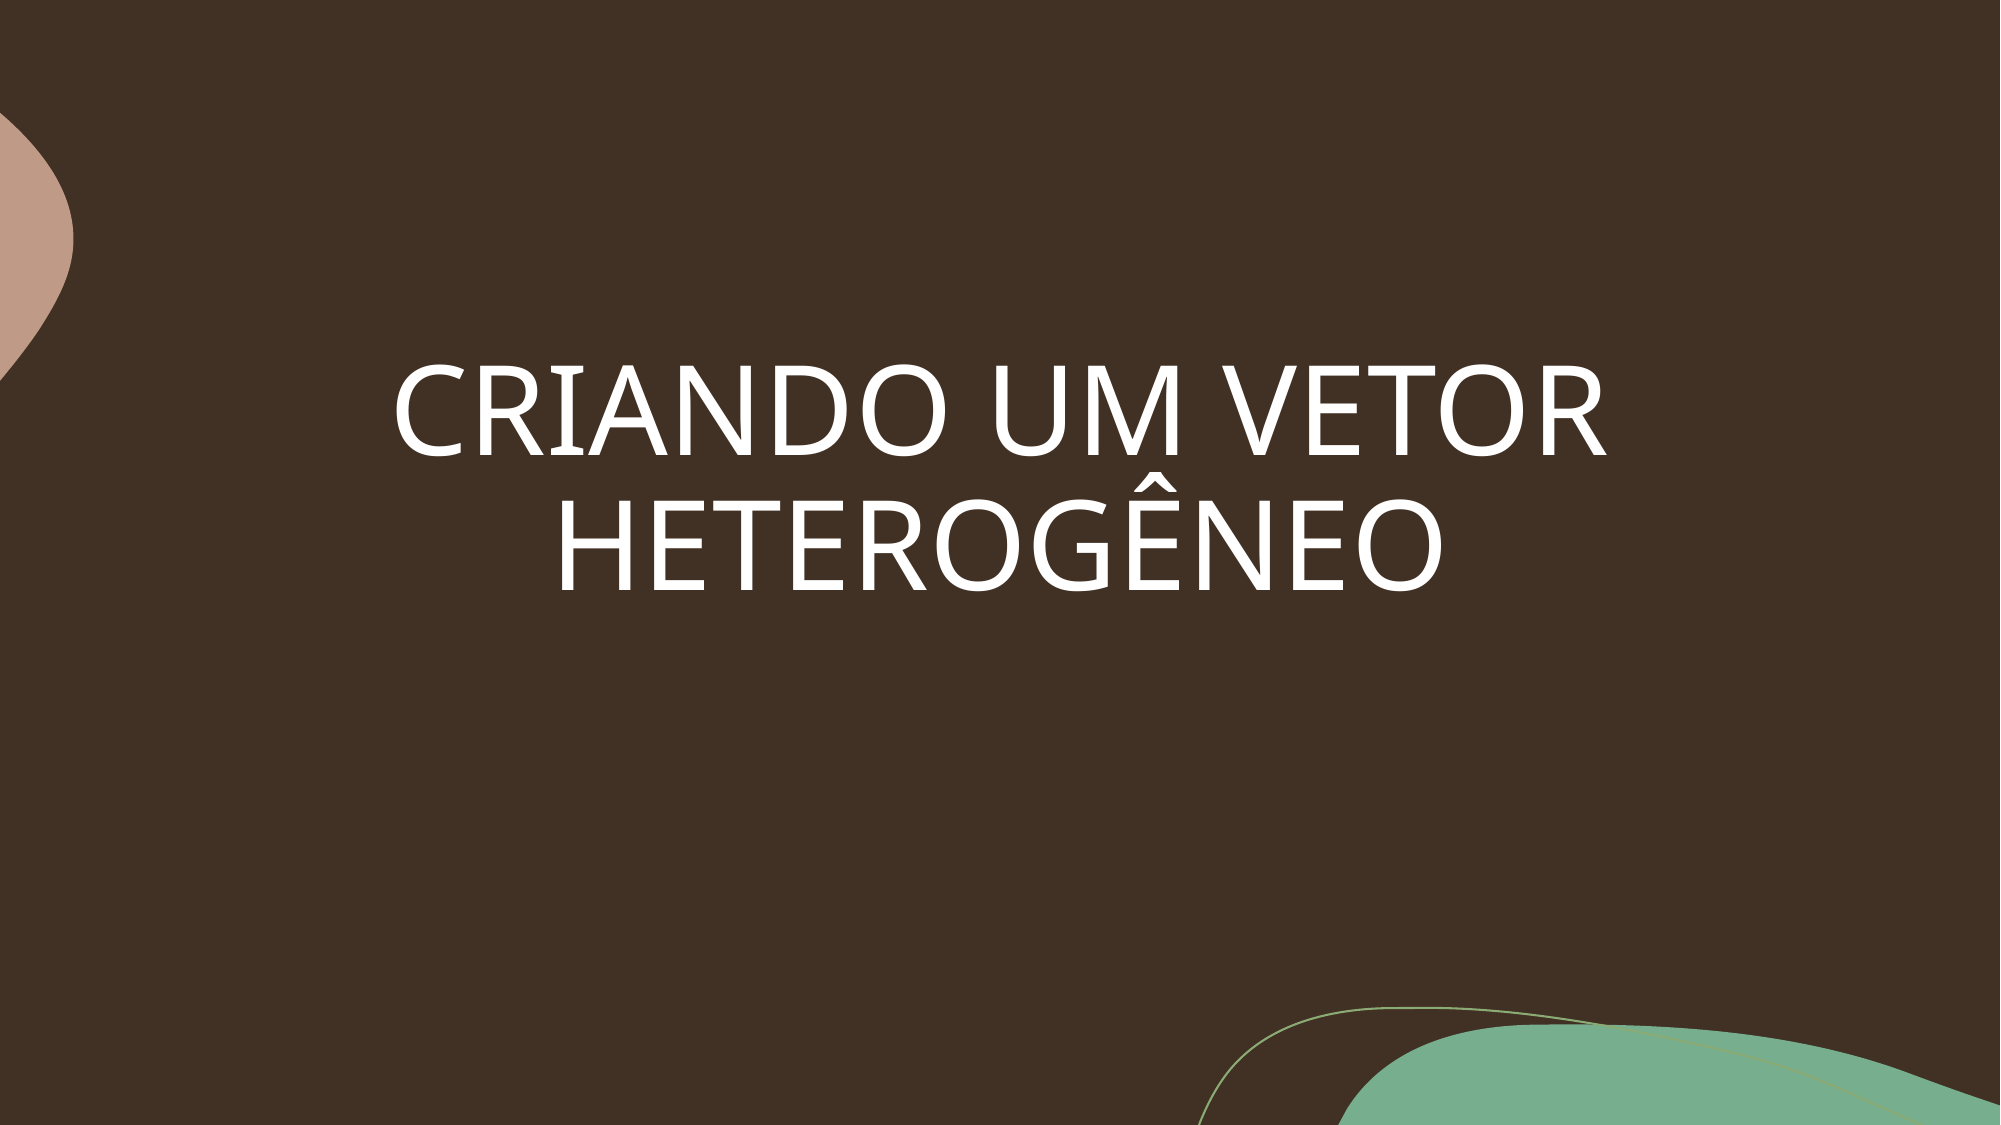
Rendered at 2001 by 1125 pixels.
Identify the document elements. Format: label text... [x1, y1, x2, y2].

title CRIANDO UM VETOR HETEROGÊNEO [125, 249, 1875, 625]
